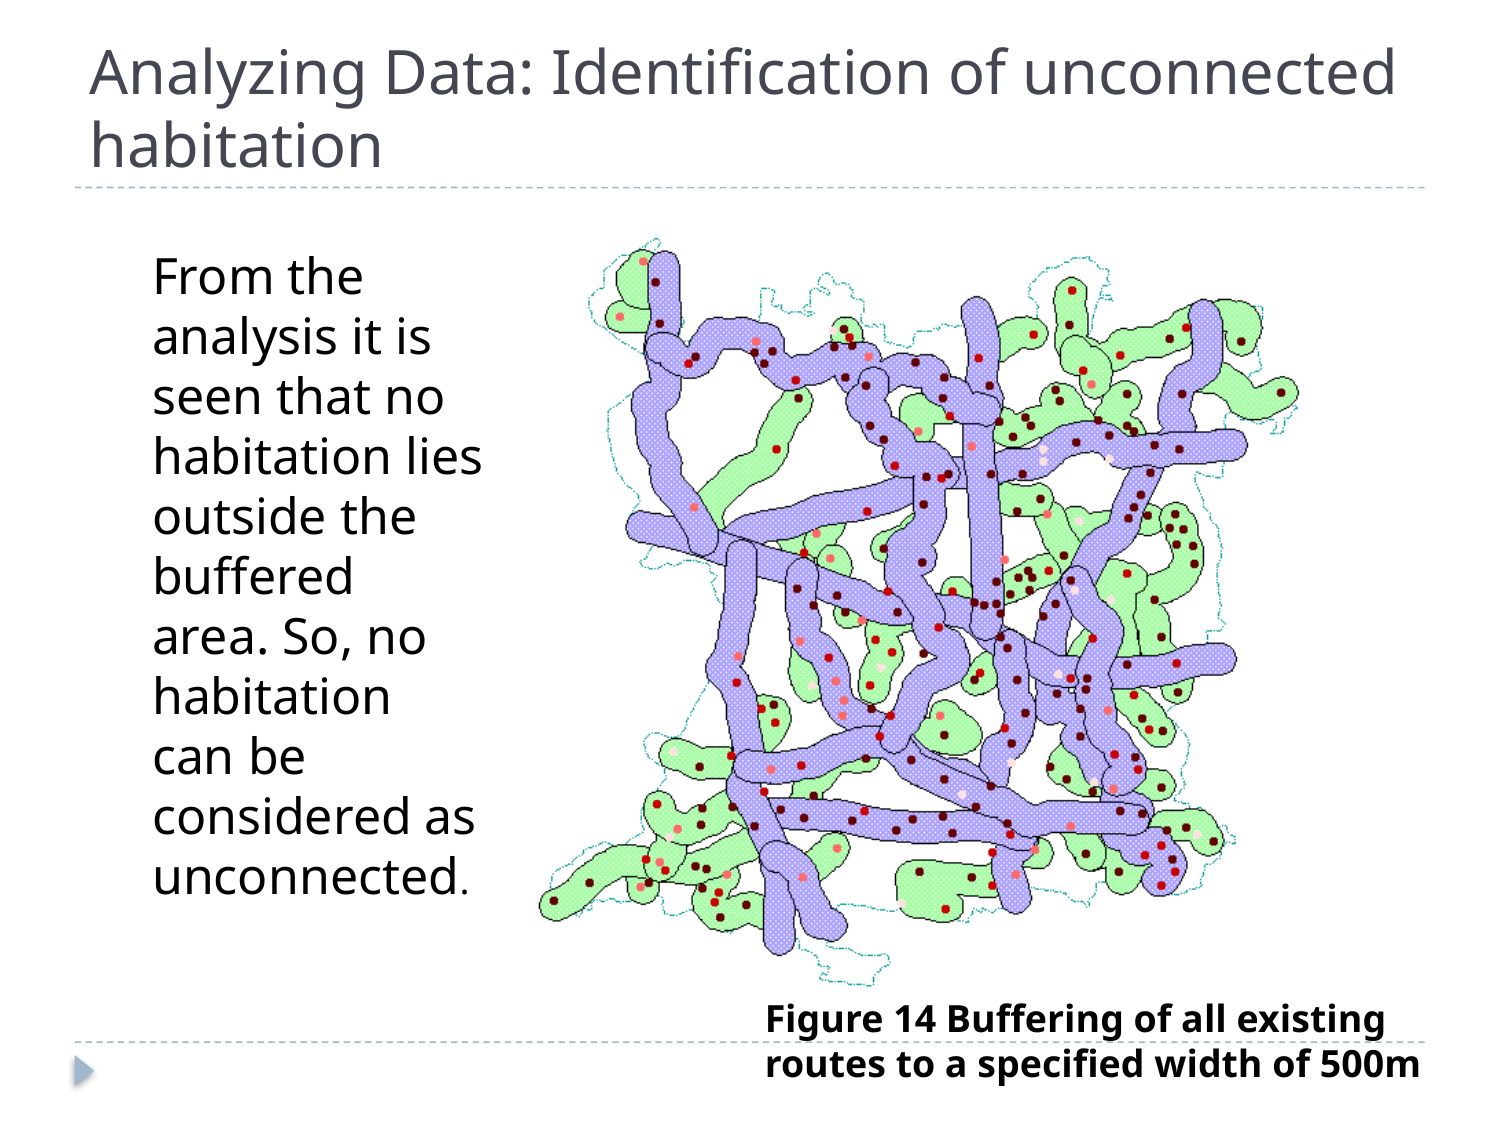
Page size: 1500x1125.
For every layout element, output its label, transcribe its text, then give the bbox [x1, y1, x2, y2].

text_box Figure 14 Buffering of all existing routes to a specified width of 500m [749, 987, 1500, 1093]
picture [462, 212, 1351, 1018]
title Analyzing Data: Identification of unconnected habitation [75, 75, 1425, 188]
text_box [0, 0, 1500, 75]
text_box From the analysis it is seen that no habitation lies outside the buffered area. So, no habitation can be considered as unconnected. [137, 237, 456, 913]
